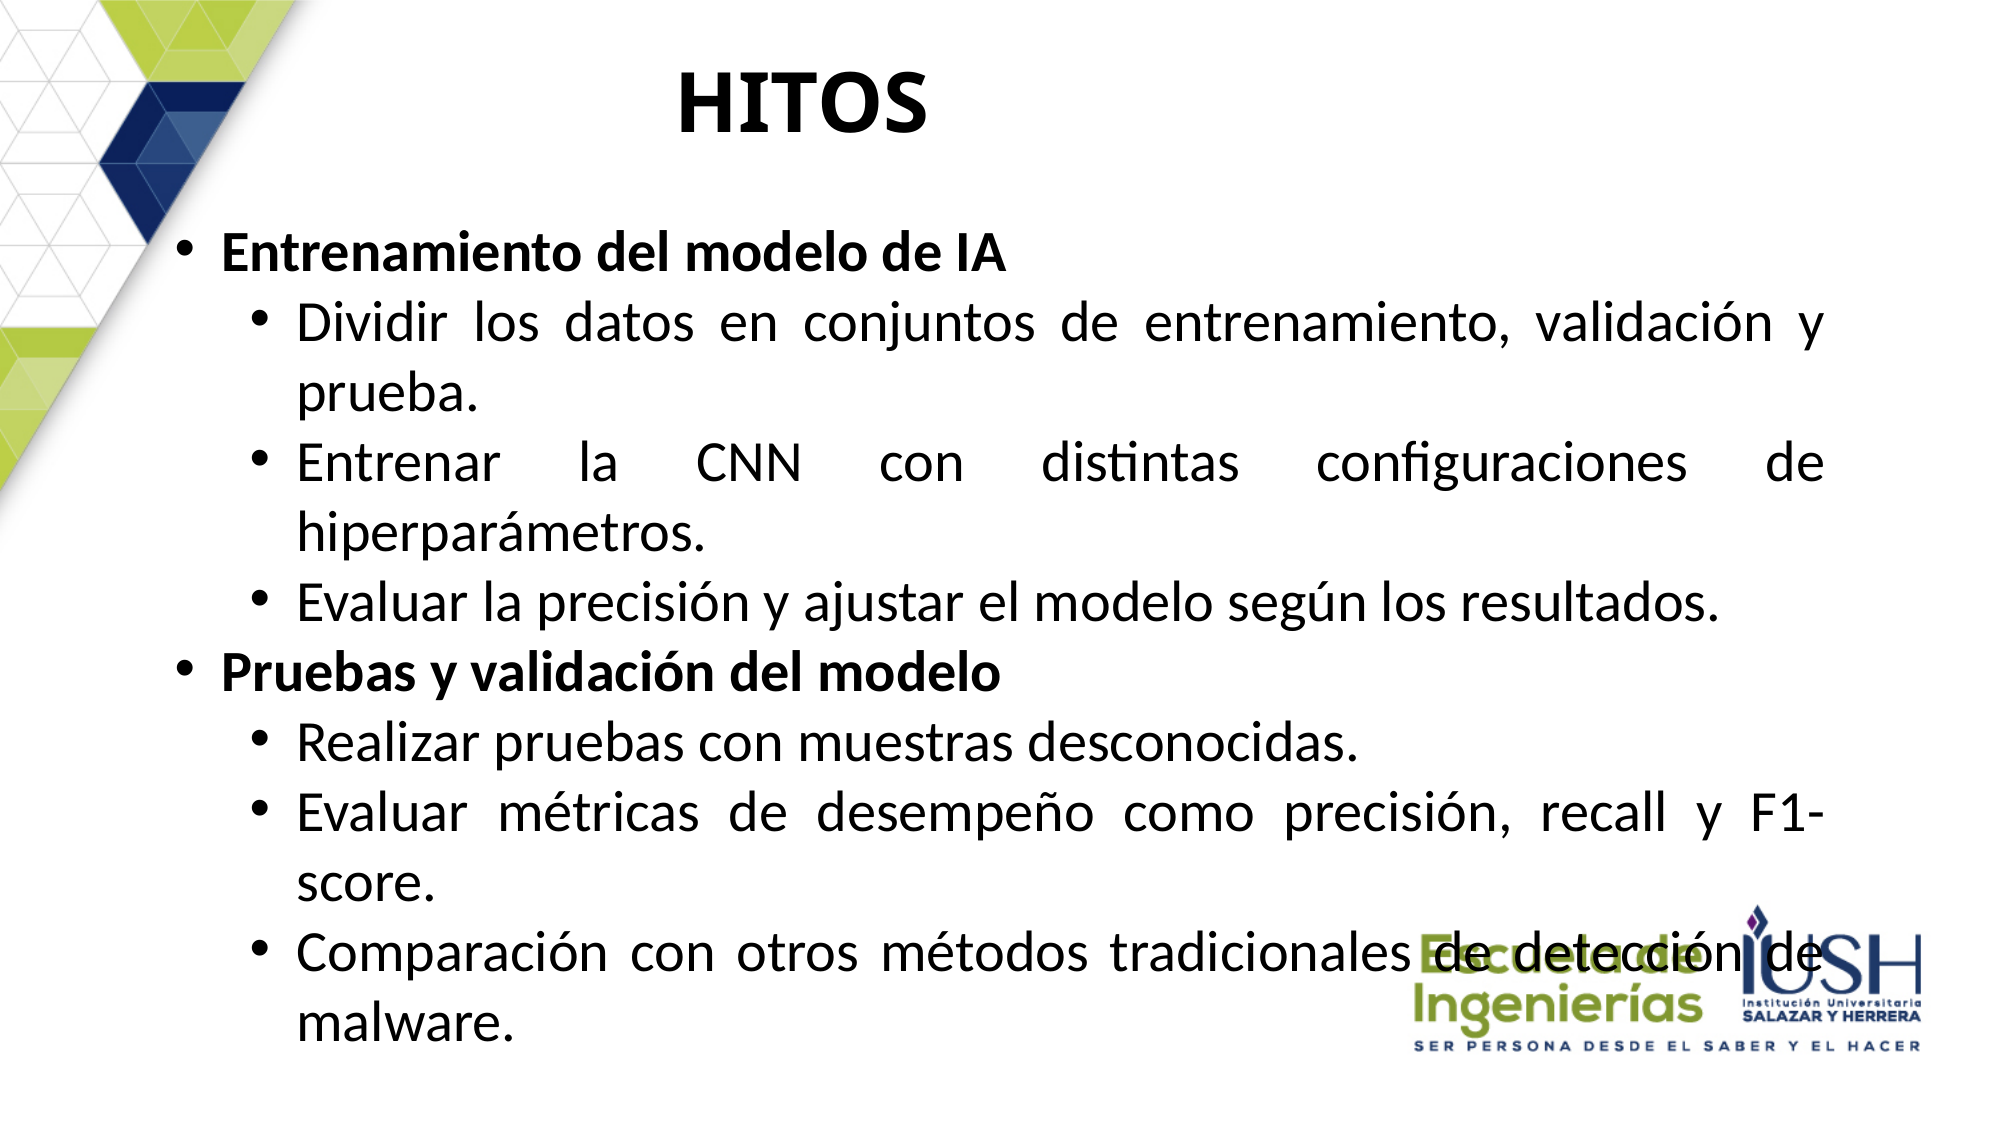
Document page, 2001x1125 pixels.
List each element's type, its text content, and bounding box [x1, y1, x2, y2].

text_box Entrenamiento del modelo de IA Dividir los datos en conjuntos de entrenamiento, validación y prueba. Entrenar la CNN con distintas configuraciones de hiperparámetros. Evaluar la precisión y ajustar el modelo según los resultados. Pruebas y validación del modelo Realizar pruebas con muestras desconocidas. Evaluar métricas de desempeño como precisión, recall y F1-score. Comparación con otros métodos tradicionales de detección de malware. [159, 205, 1841, 1125]
text_box HITOS [659, 41, 1341, 157]
picture [0, 0, 2001, 1125]
